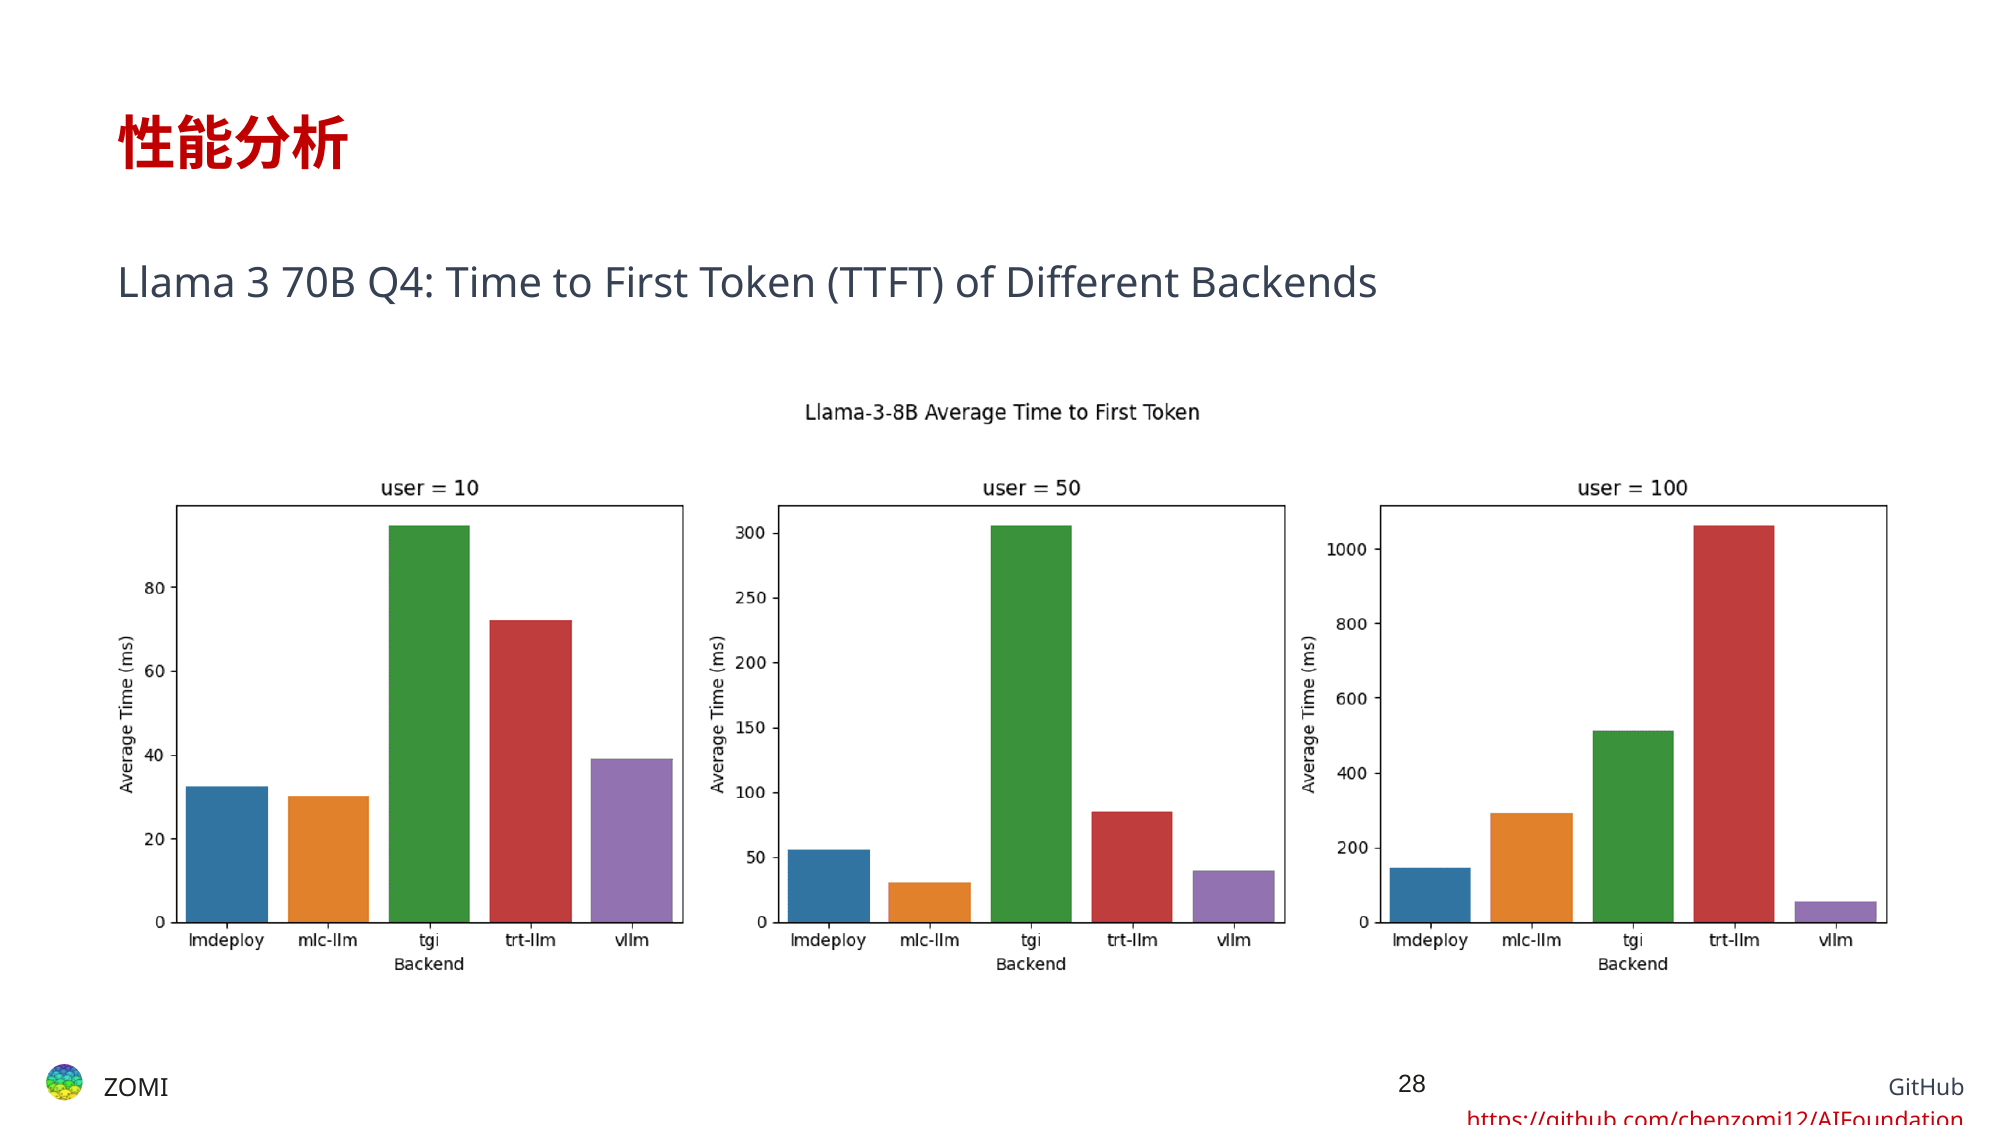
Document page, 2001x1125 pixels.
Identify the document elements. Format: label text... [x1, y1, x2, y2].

title 性能分析 [102, 91, 1901, 189]
list Llama 3 70B Q4: Time to First Token (TTFT) of Different Backends [102, 223, 1901, 1043]
picture [107, 390, 1896, 985]
picture [47, 1065, 82, 1100]
